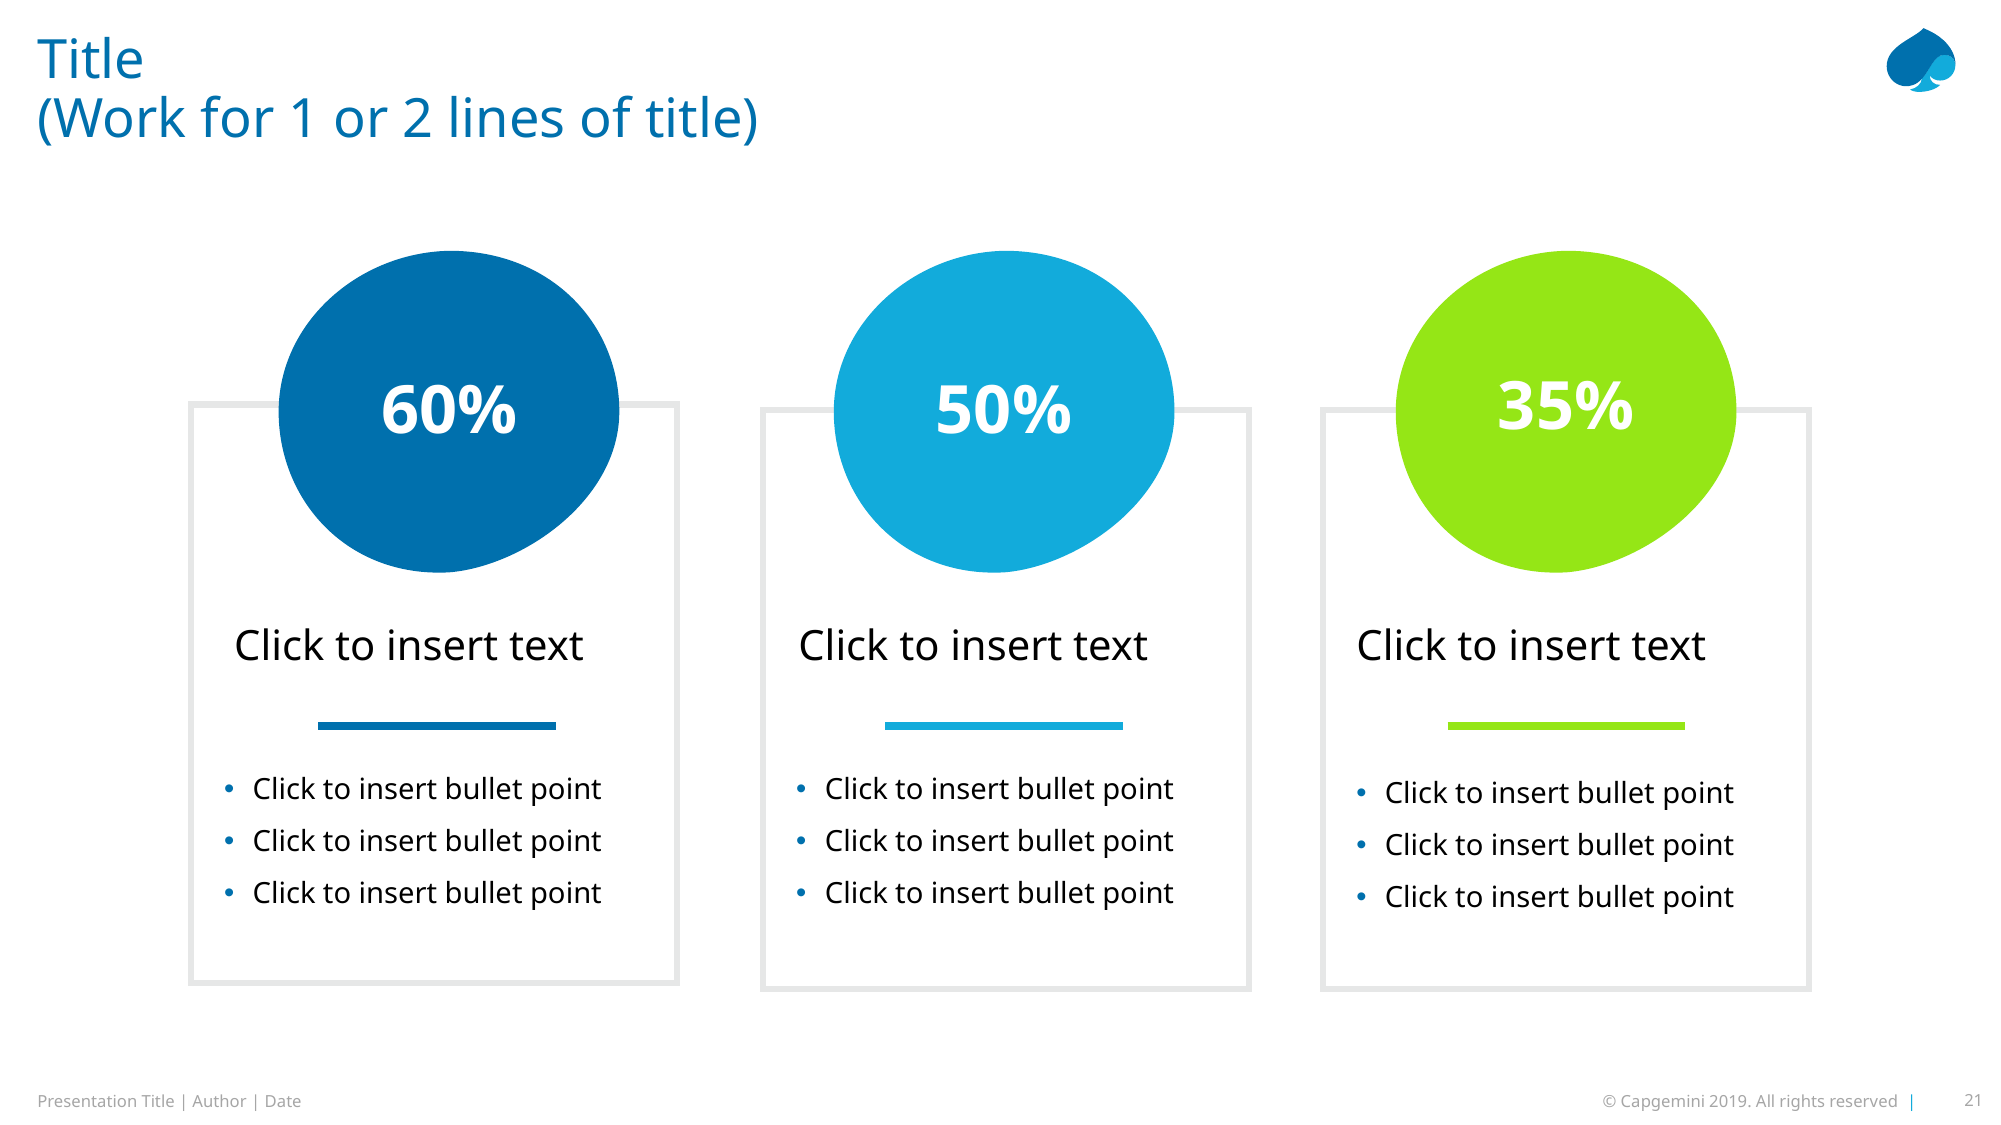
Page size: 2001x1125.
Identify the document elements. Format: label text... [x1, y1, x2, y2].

title Title (Work for 1 or 2 lines of title) [37, 0, 1863, 182]
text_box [190, 250, 1810, 989]
